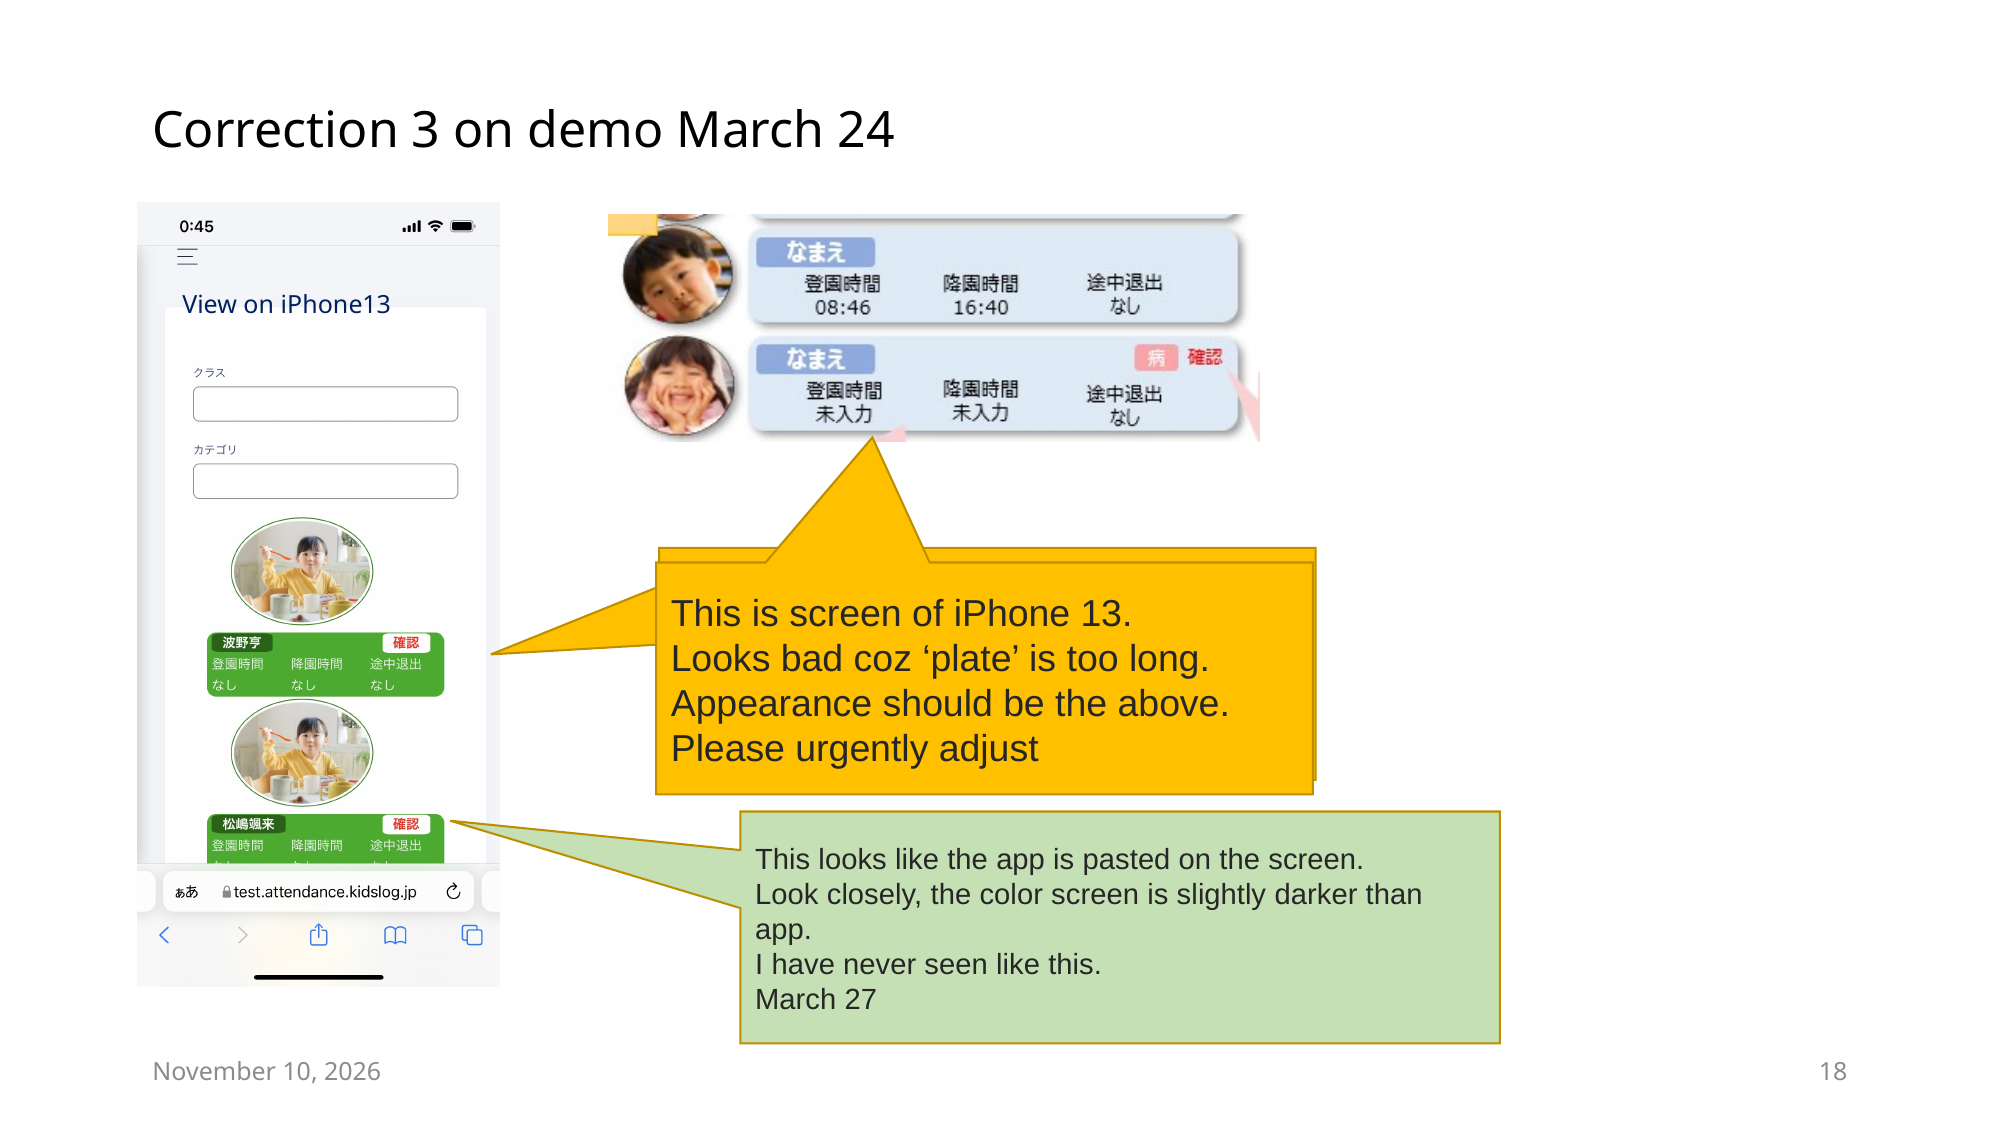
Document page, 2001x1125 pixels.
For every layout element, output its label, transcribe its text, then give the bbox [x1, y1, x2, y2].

text_box This is screen of iPhone 13. Looks bad coz ‘plate’ is too long. Appearance should be the above Please urgently adjust [500, 587, 655, 655]
text_box This is screen of iPhone 13. Looks bad coz ‘plate’ is too long. Appearance should be the above Please urgently adjust [924, 546, 1317, 781]
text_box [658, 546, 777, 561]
slide_number 18 [1412, 1042, 1863, 1103]
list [137, 202, 500, 987]
text_box This looks like the app is pasted on the screen. Look closely, the color screen is slightly darker than app. I have never seen like this. March 27 [500, 810, 1501, 1045]
picture [608, 214, 1260, 442]
text_box This is screen of iPhone 13. Looks bad coz ‘plate’ is too long. Appearance should be the above. Please urgently adjust [655, 442, 1314, 796]
title Correction 3 on demo March 24 [137, 59, 1863, 203]
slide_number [137, 1042, 588, 1103]
